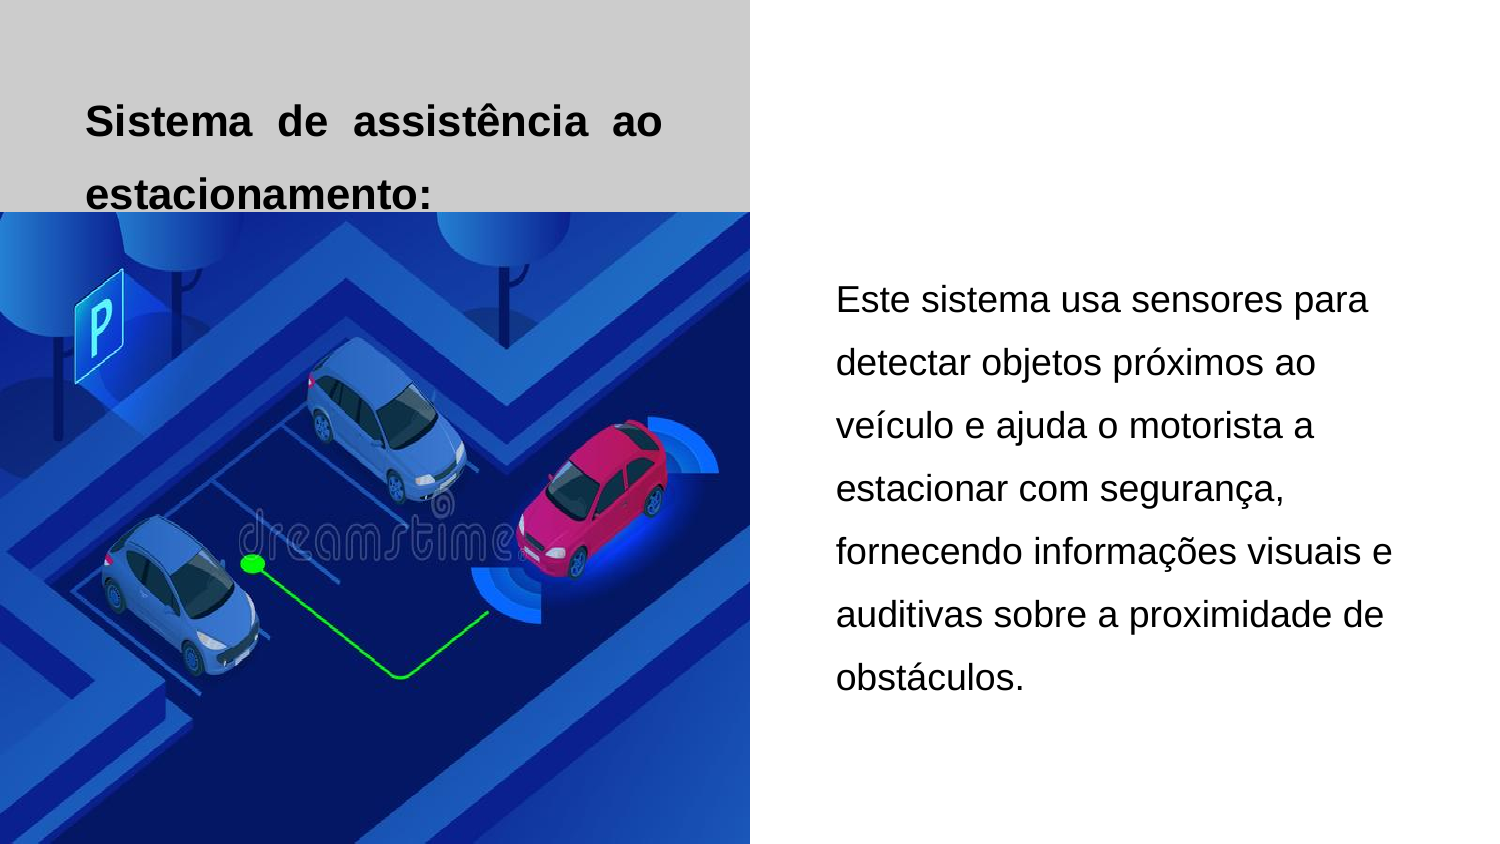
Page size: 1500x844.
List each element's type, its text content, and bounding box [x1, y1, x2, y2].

picture [0, 212, 751, 844]
list Este sistema usa sensores para detectar objetos próximos ao veículo e ajuda o motorista a estacionar com segurança, fornecendo informações visuais e auditivas sobre a proximidade de obstáculos. [750, 0, 1500, 844]
list Sistema de assistência ao estacionamento: [0, 0, 750, 212]
